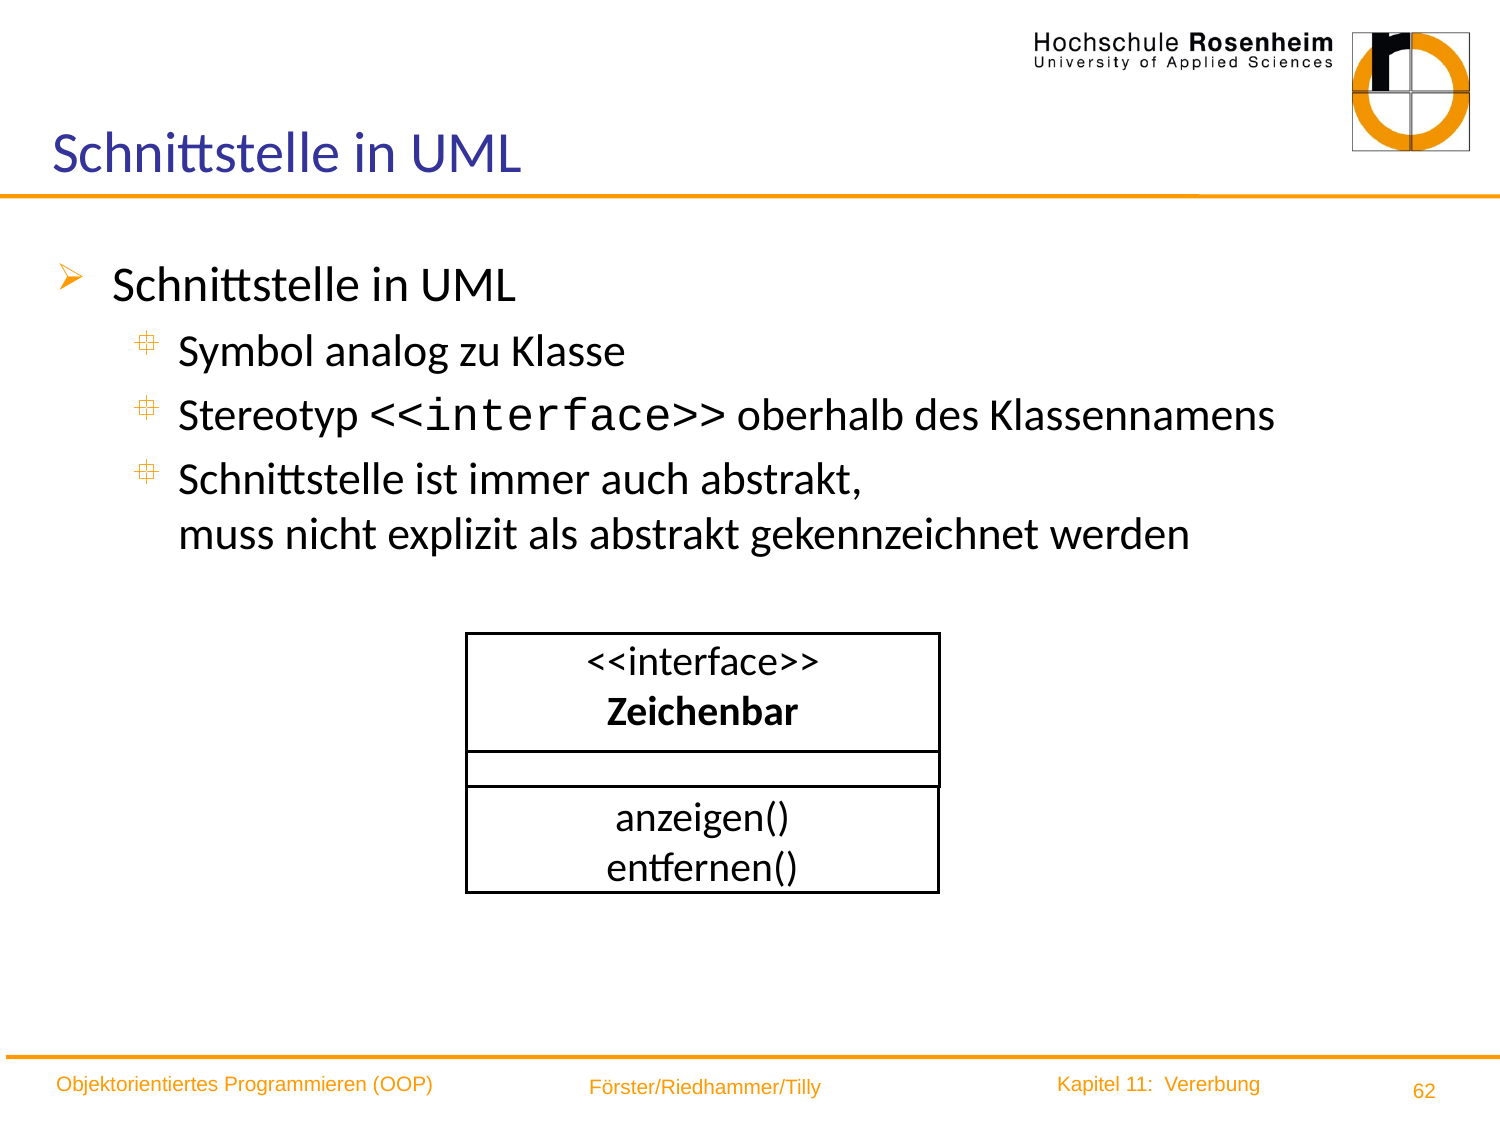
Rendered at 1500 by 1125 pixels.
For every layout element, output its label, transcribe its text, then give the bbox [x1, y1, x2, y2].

list Schnittstelle in UML Symbol analog zu Klasse Stereotyp <<interface>> oberhalb des Klassennamens Schnittstelle ist immer auch abstrakt, muss nicht explizit als abstrakt gekennzeichnet werden [41, 243, 1470, 1059]
text_box [466, 751, 940, 787]
picture [1033, 31, 1471, 153]
text_box <<interface>> Zeichenbar [466, 633, 940, 751]
title Schnittstelle in UML [52, 45, 940, 185]
text_box anzeigen() entfernen() [466, 786, 939, 893]
